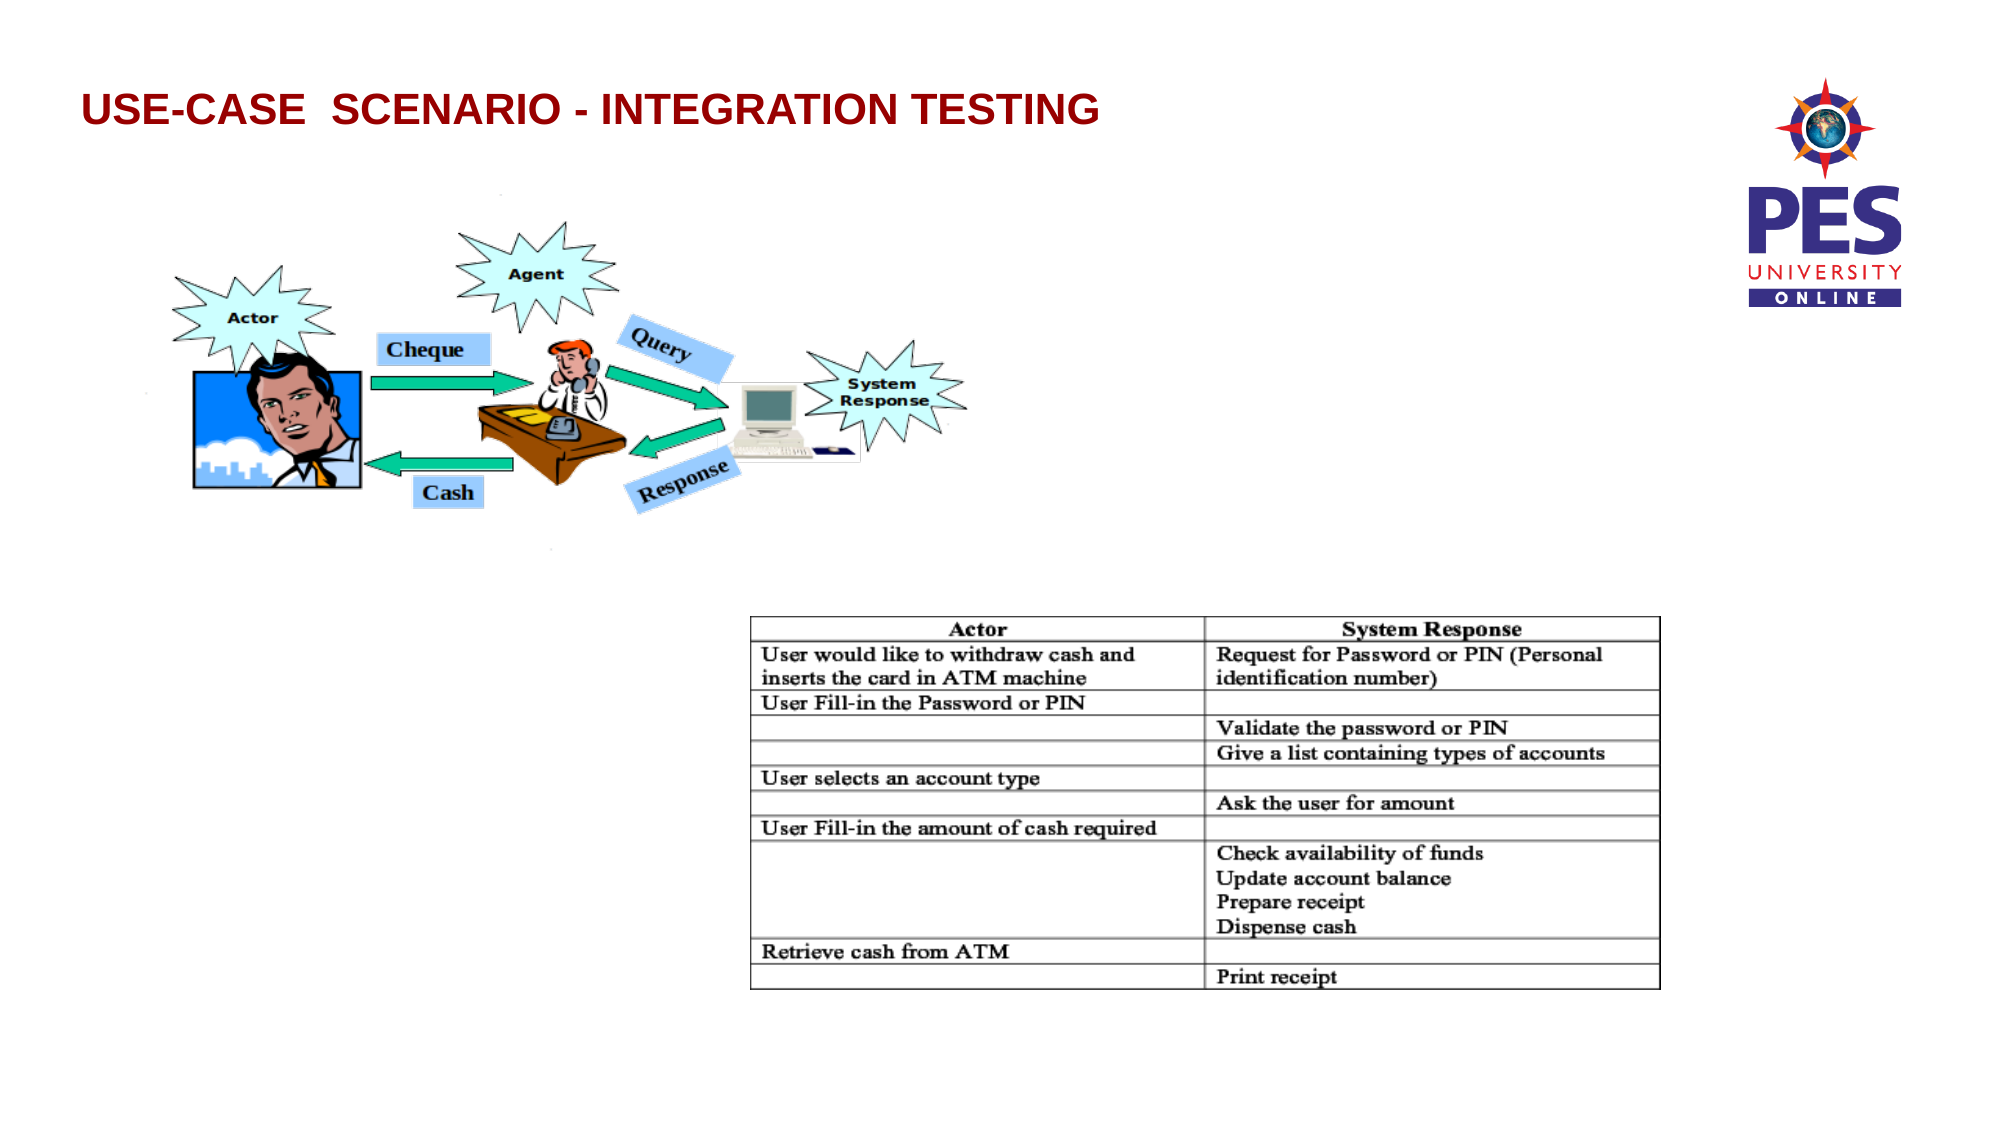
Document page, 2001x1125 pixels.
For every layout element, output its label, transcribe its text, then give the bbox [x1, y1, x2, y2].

text_box USE-CASE SCENARIO - INTEGRATION TESTING [65, 65, 1500, 150]
picture [1748, 77, 1902, 307]
picture [135, 183, 992, 558]
picture [750, 616, 1661, 991]
